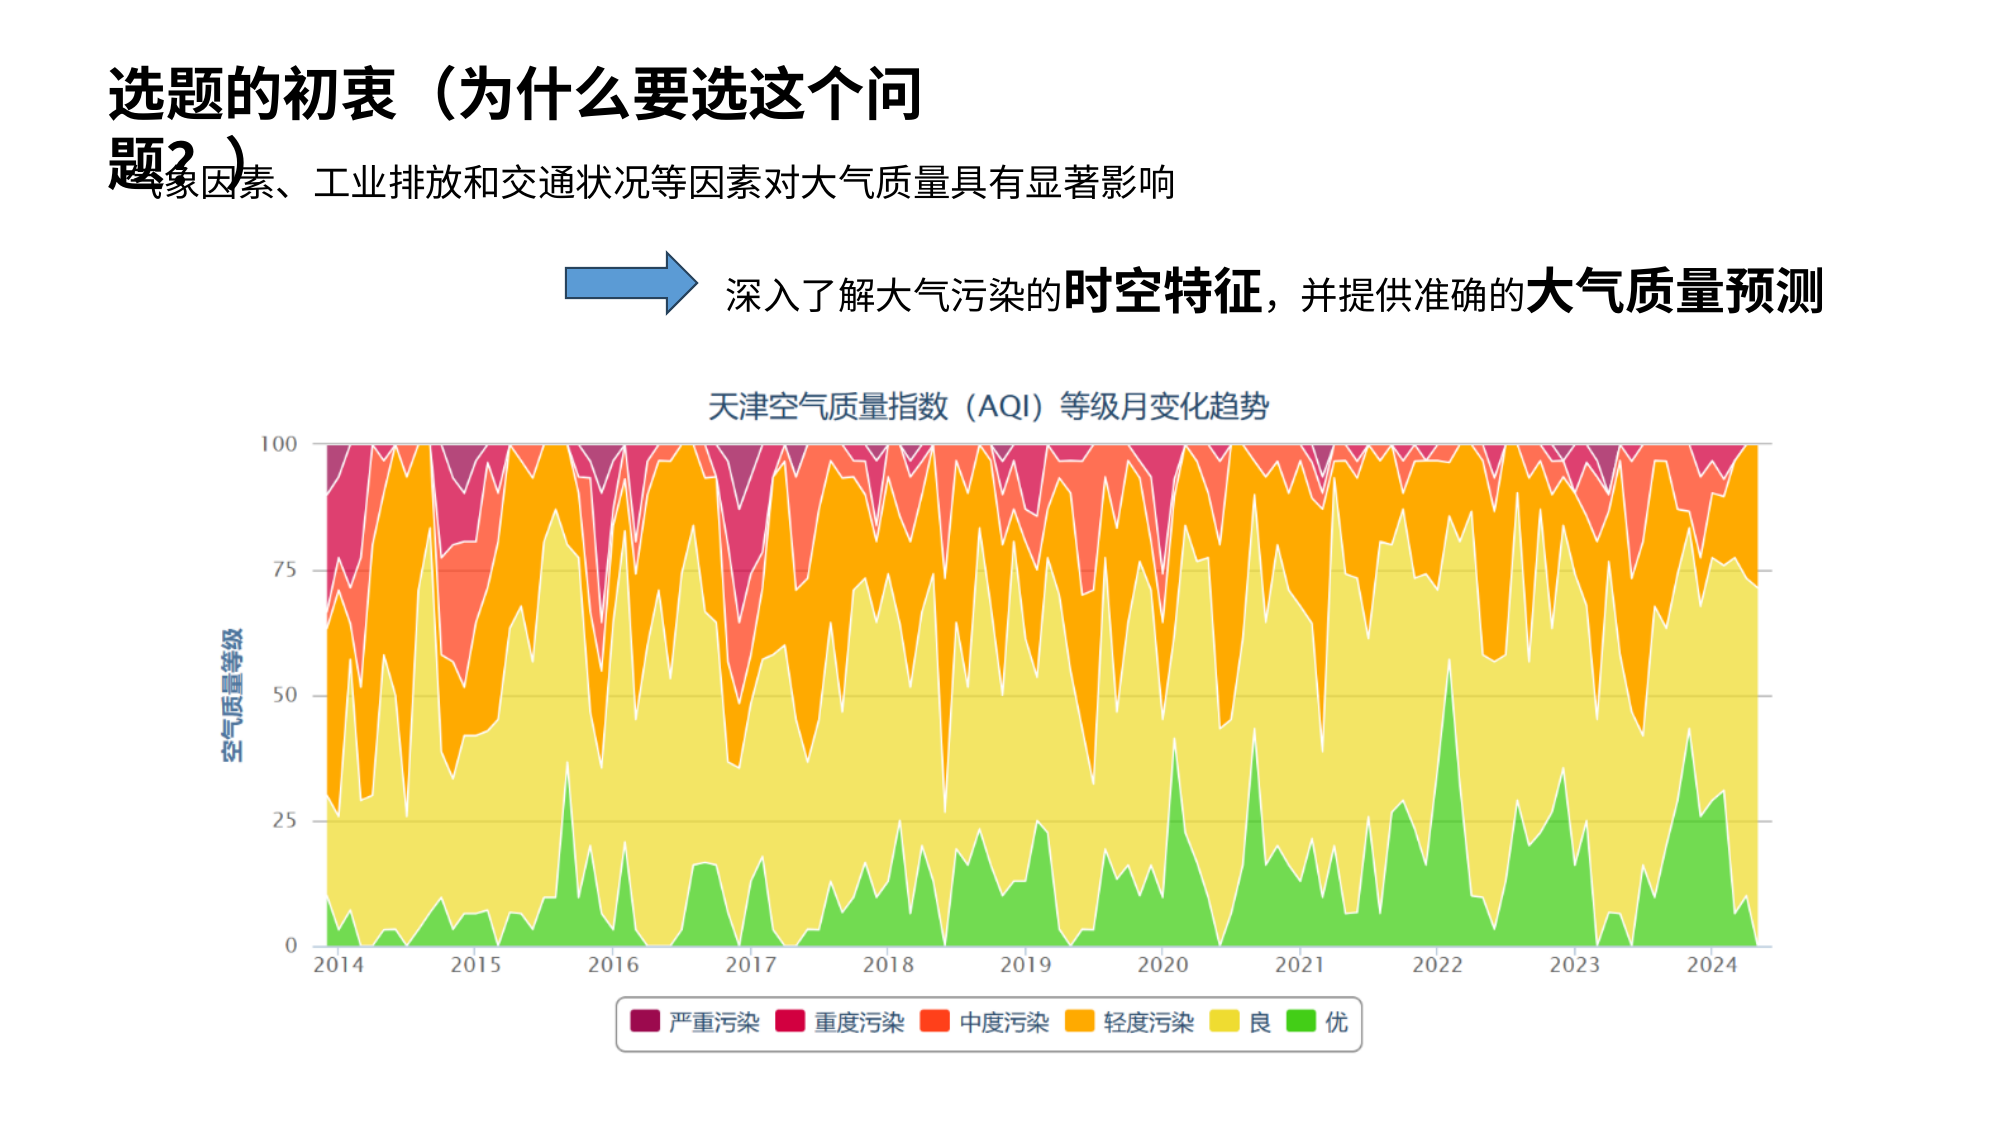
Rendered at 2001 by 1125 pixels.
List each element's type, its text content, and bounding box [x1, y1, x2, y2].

text_box 气象因素、工业排放和交通状况等因素对大气质量具有显著影响 [110, 151, 1281, 212]
text_box 深入了解大气污染的时空特征，并提供准确的大气质量预测 [710, 252, 1972, 328]
picture [197, 353, 1803, 1076]
text_box 选题的初衷（为什么要选这个问题？） [93, 49, 1094, 205]
text_box [564, 250, 699, 316]
